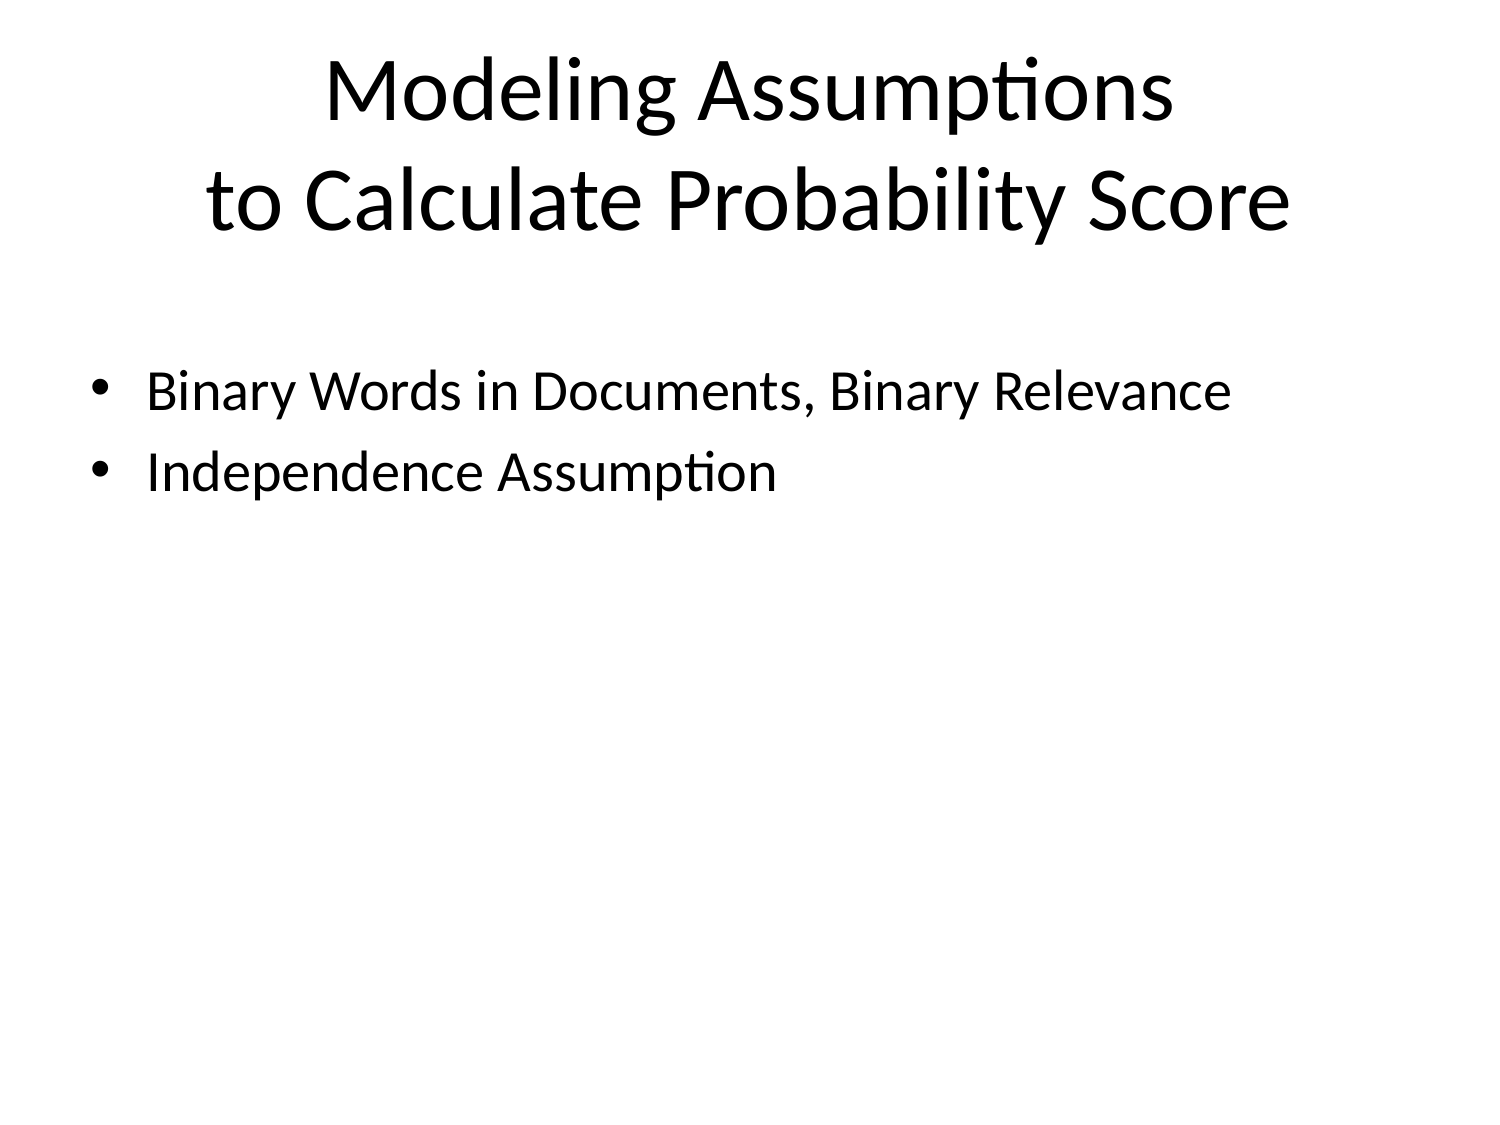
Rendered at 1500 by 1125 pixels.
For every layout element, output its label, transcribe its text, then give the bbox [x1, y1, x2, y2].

title Modeling Assumptions to Calculate Probability Score [74, 44, 1426, 233]
list Binary Words in Documents, Binary Relevance Independence Assumption [74, 262, 1413, 1006]
